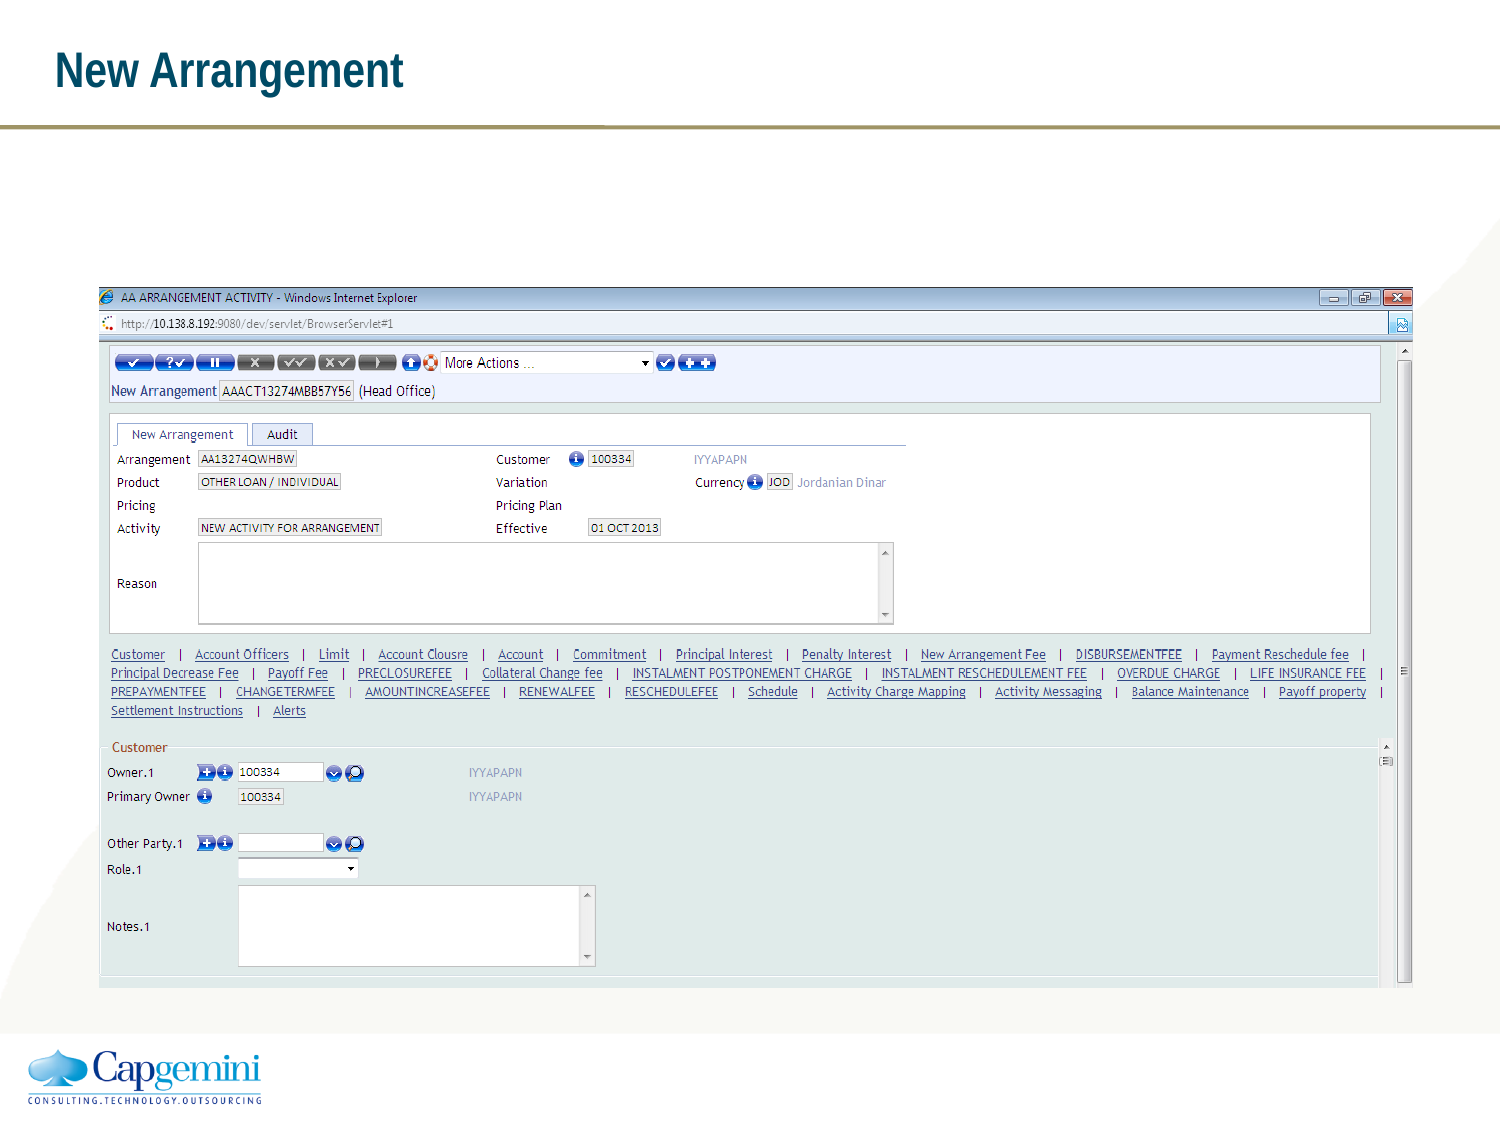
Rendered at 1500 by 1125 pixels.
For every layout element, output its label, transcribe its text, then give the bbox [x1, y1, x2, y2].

picture [0, 0, 1500, 125]
title New Arrangement [39, 22, 1470, 113]
picture [0, 130, 1500, 1125]
